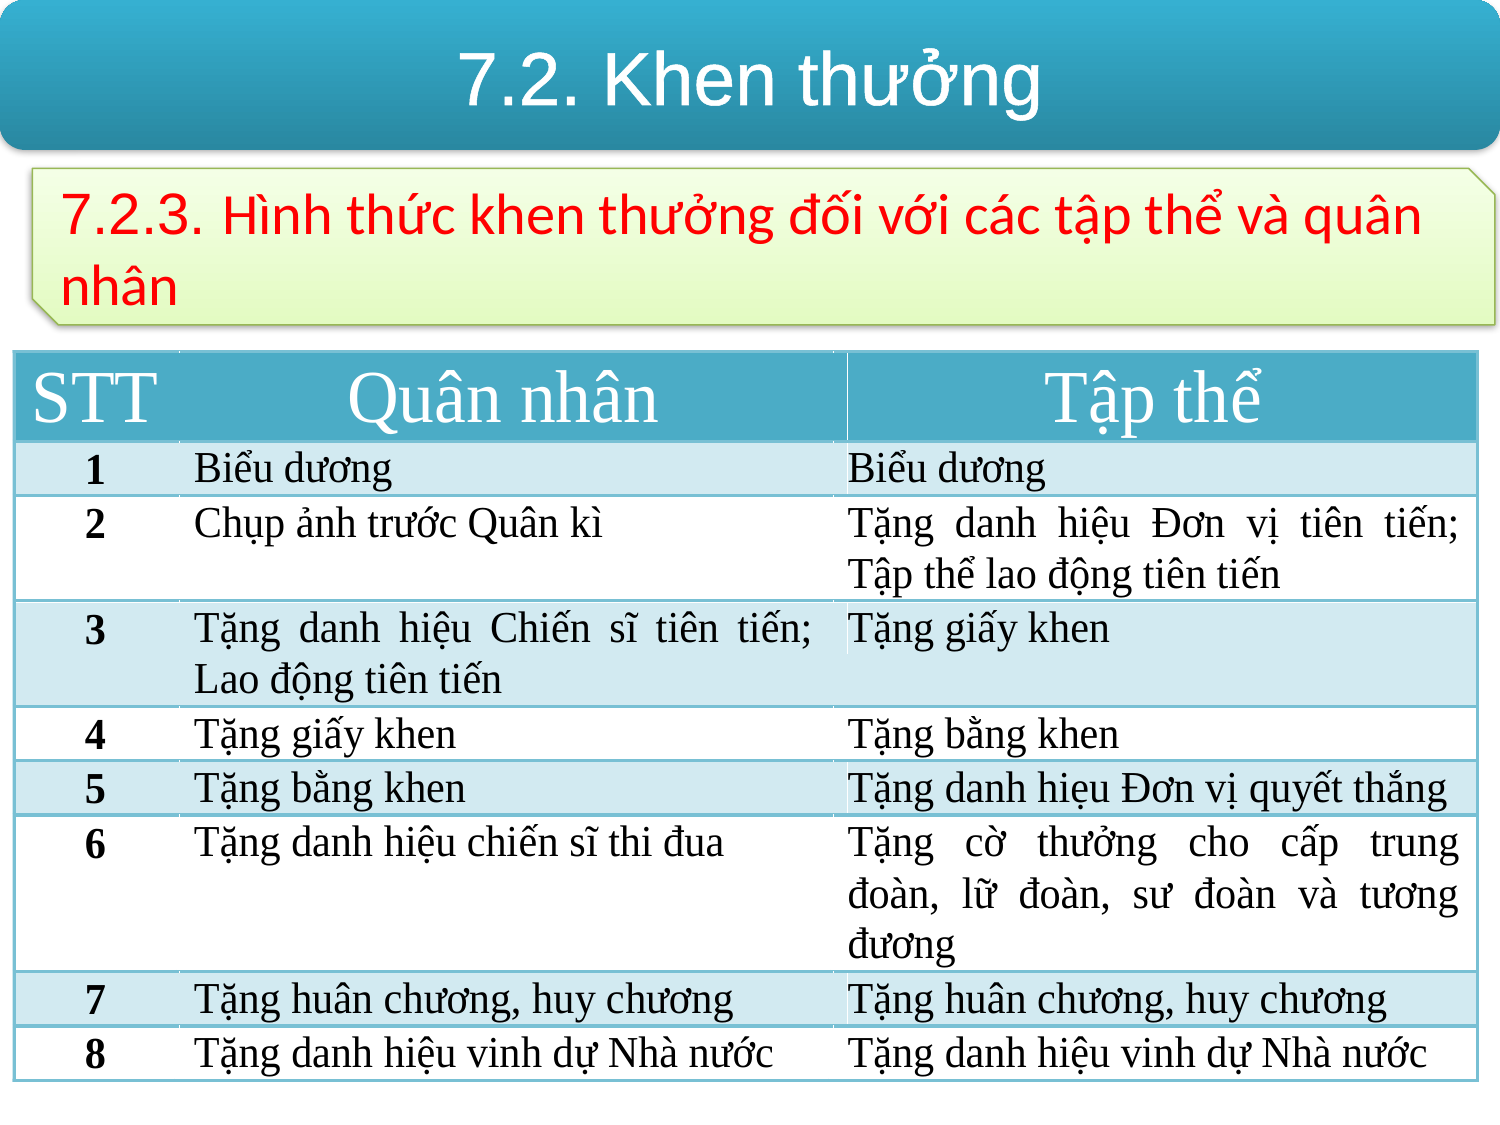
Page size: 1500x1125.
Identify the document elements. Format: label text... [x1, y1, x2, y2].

picture [12, 349, 1500, 1125]
text_box 7.2.3. Hình thức khen thưởng đối với các tập thể và quân nhân [31, 167, 1496, 326]
text_box 7.2. Khen thưởng [0, 0, 1500, 150]
